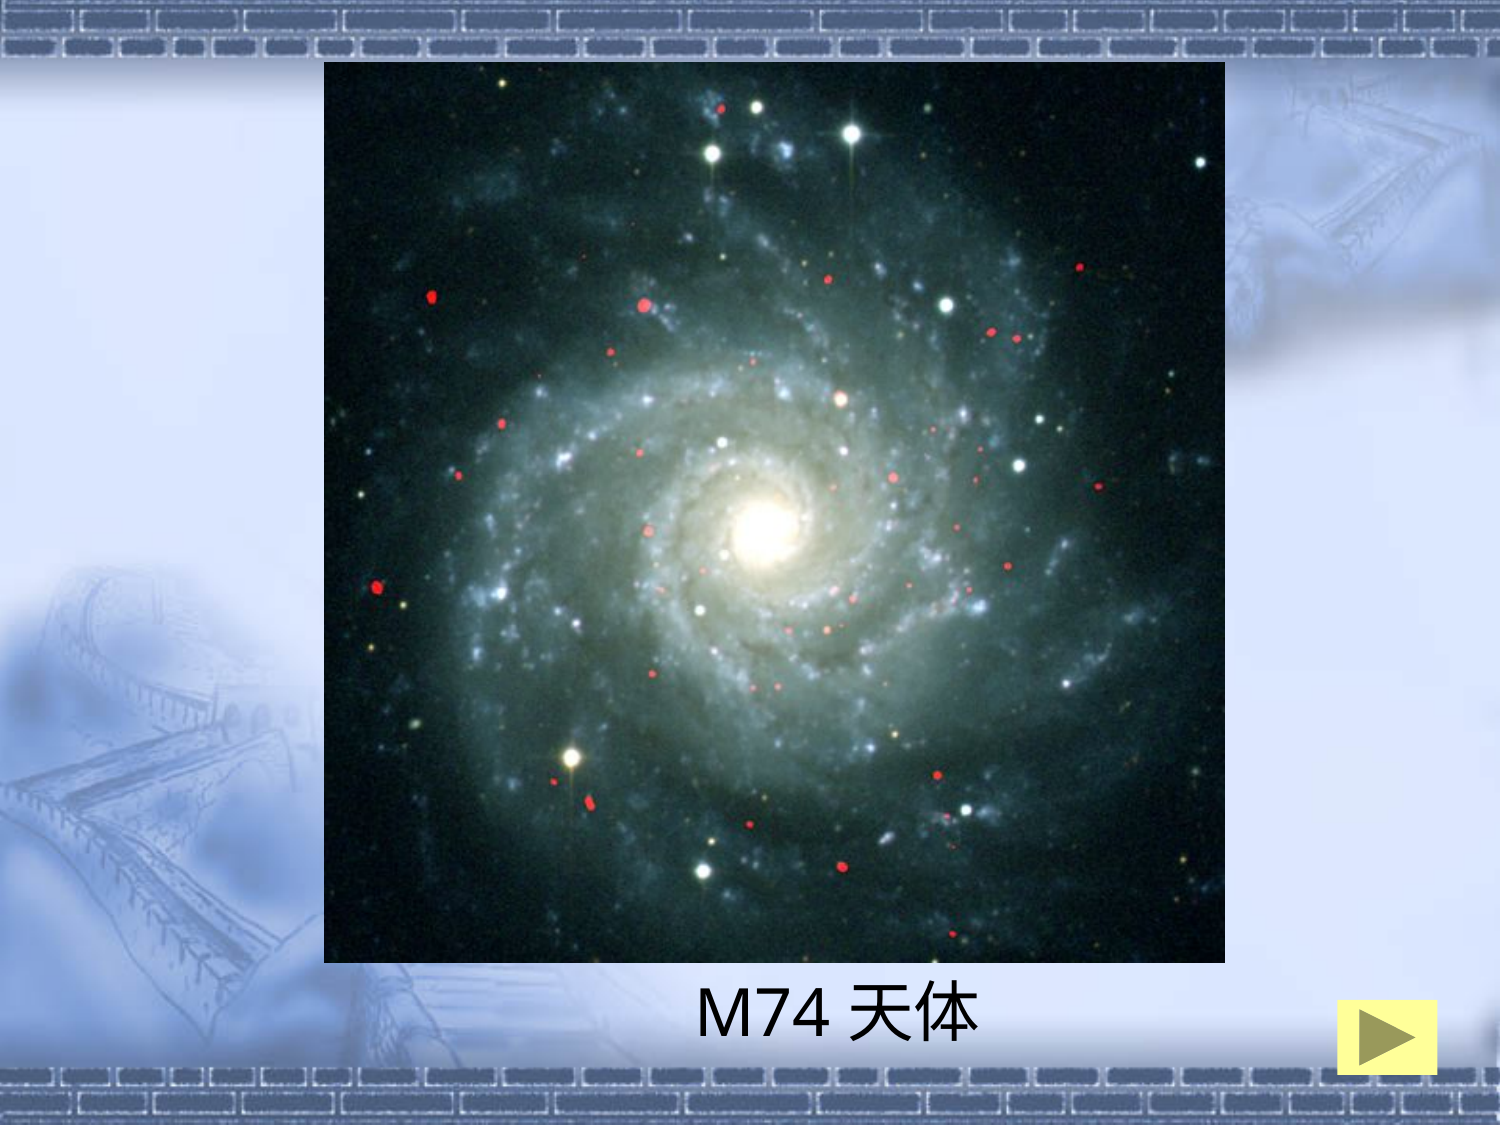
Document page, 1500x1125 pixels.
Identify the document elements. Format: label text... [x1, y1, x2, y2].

text_box M74天体 [612, 963, 1063, 1058]
text_box [1337, 999, 1438, 1075]
picture [0, 0, 1500, 1125]
